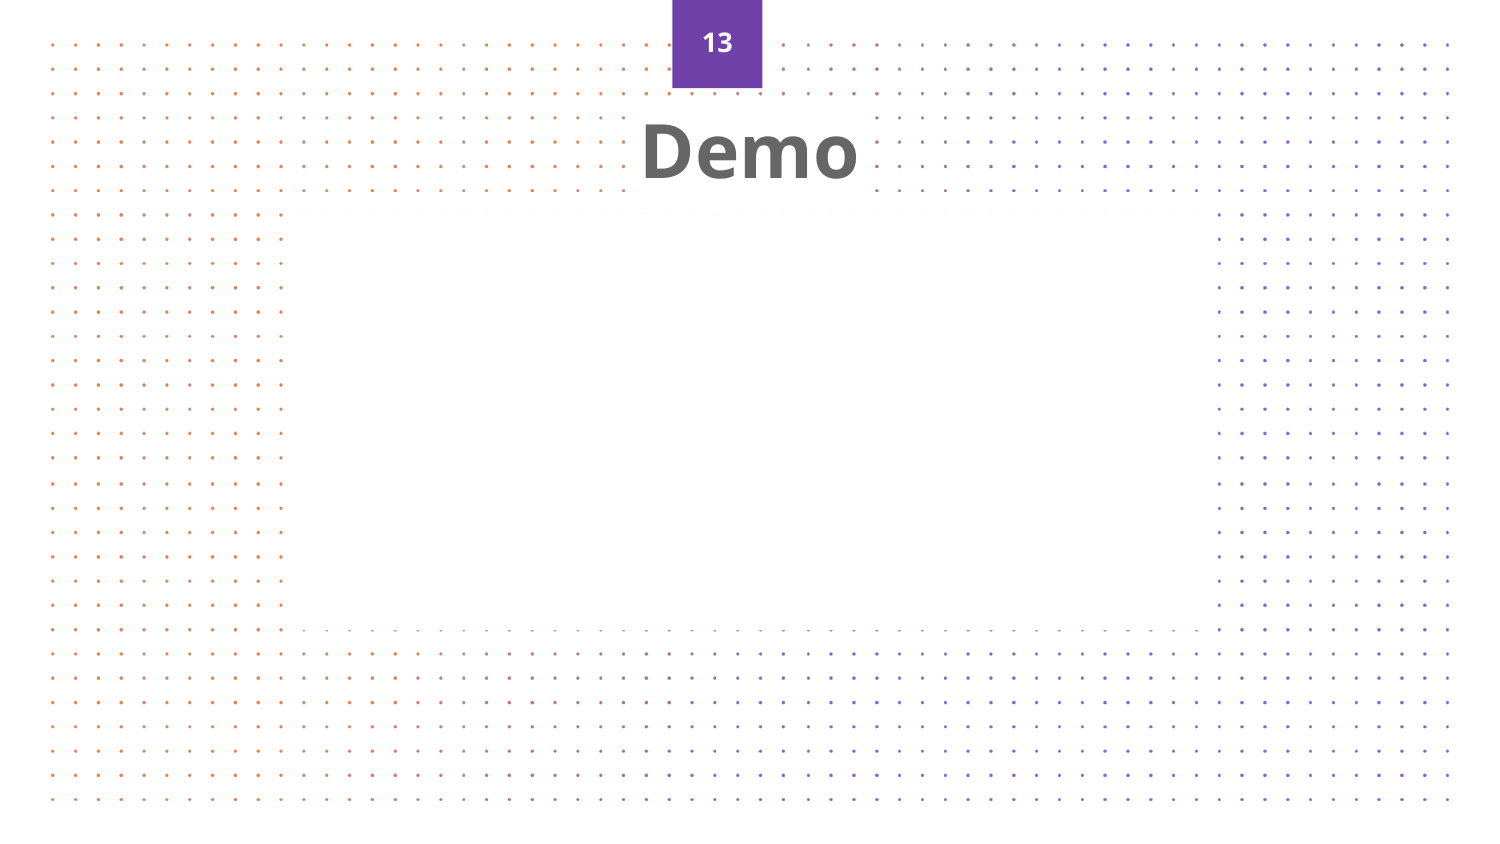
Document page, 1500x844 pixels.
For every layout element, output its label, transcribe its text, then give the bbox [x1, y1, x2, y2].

picture [51, 43, 1449, 801]
text_box Demo [367, 88, 1132, 209]
slide_number 13 [672, 0, 763, 88]
